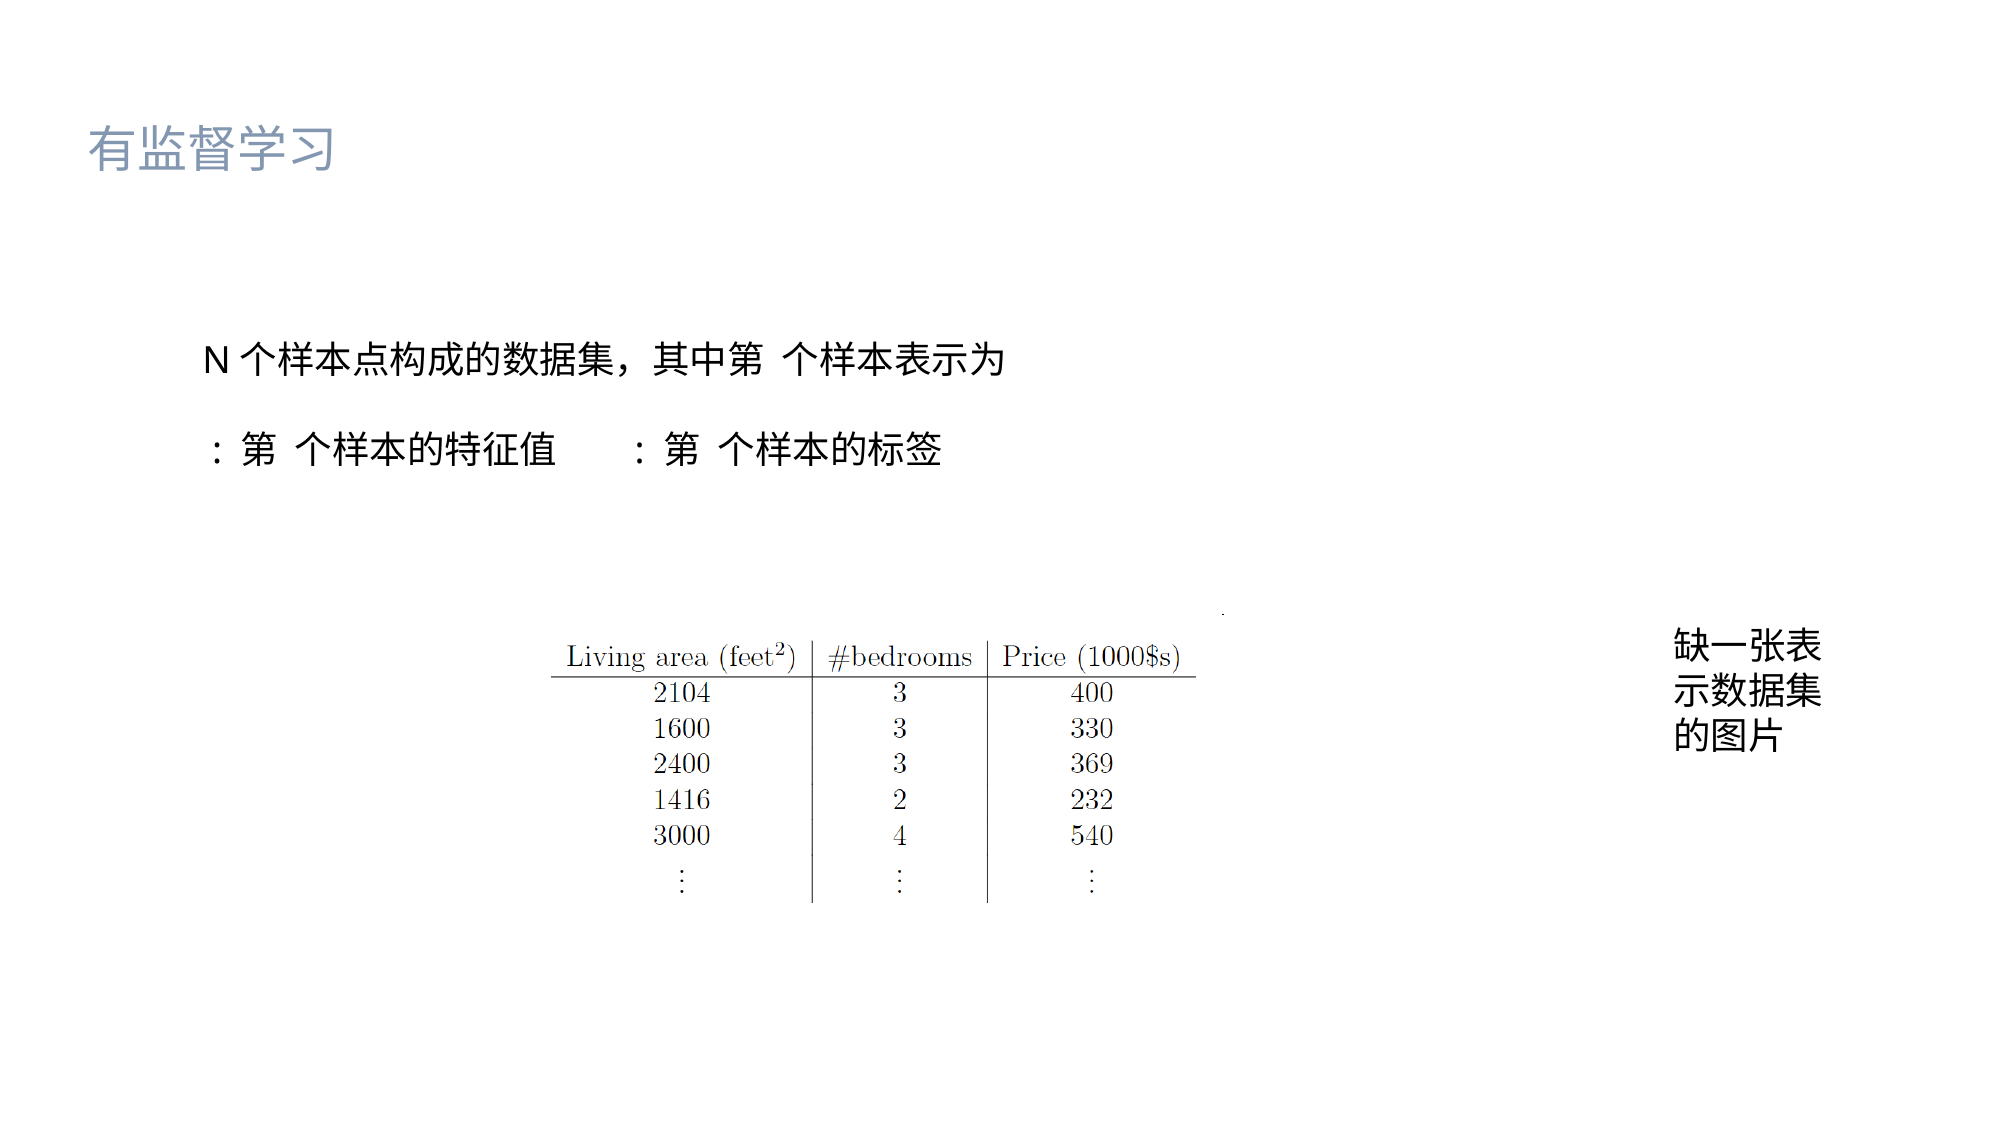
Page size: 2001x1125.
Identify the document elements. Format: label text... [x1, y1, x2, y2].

text_box 有监督学习 [72, 110, 596, 186]
picture [520, 614, 1224, 913]
text_box 缺一张表示数据集的图片 [1658, 614, 1873, 765]
